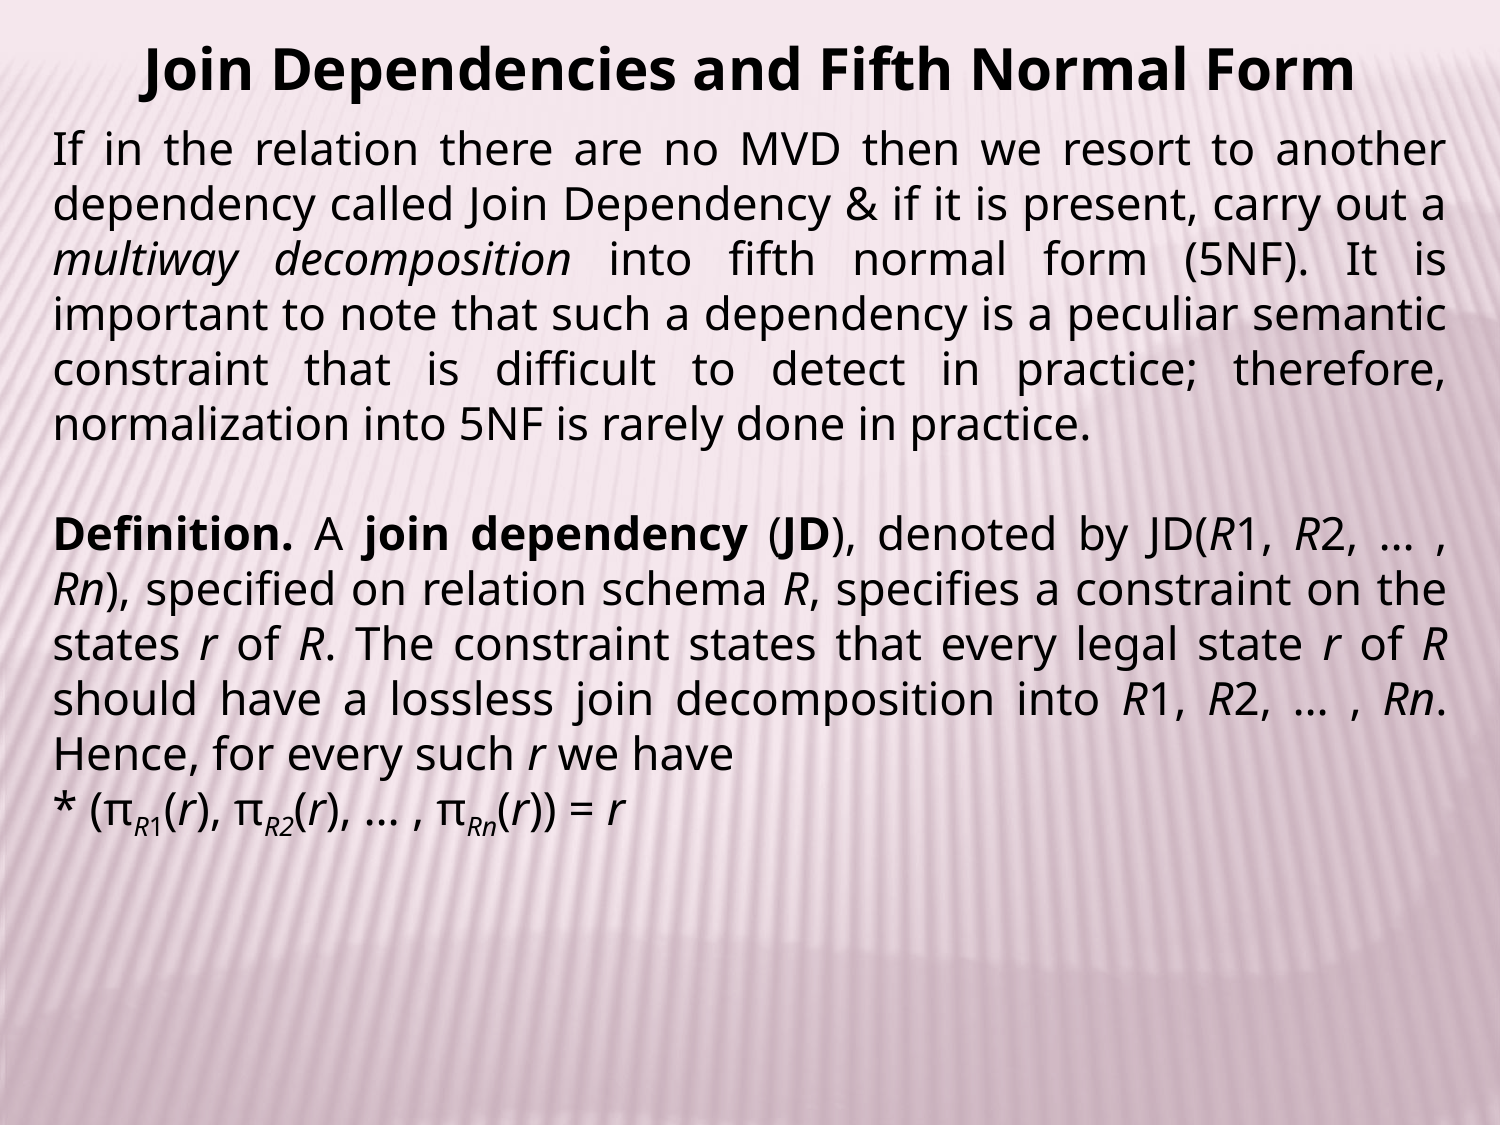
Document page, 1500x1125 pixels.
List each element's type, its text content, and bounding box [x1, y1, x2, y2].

text_box Join Dependencies and Fifth Normal Form [37, 24, 1463, 100]
text_box If in the relation there are no MVD then we resort to another dependency called Join Dependency & if it is present, carry out a multiway decomposition into fifth normal form (5NF). It is important to note that such a dependency is a peculiar semantic constraint that is difficult to detect in practice; therefore, normalization into 5NF is rarely done in practice. Definition. A join dependency (JD), denoted by JD(R1, R2, … , Rn), specified on relation schema R, specifies a constraint on the states r of R. The constraint states that every legal state r of R should have a lossless join decomposition into R1, R2, … , Rn. Hence, for every such r we have * (πR1(r), πR2(r), … , πRn(r)) = r [37, 112, 1463, 950]
